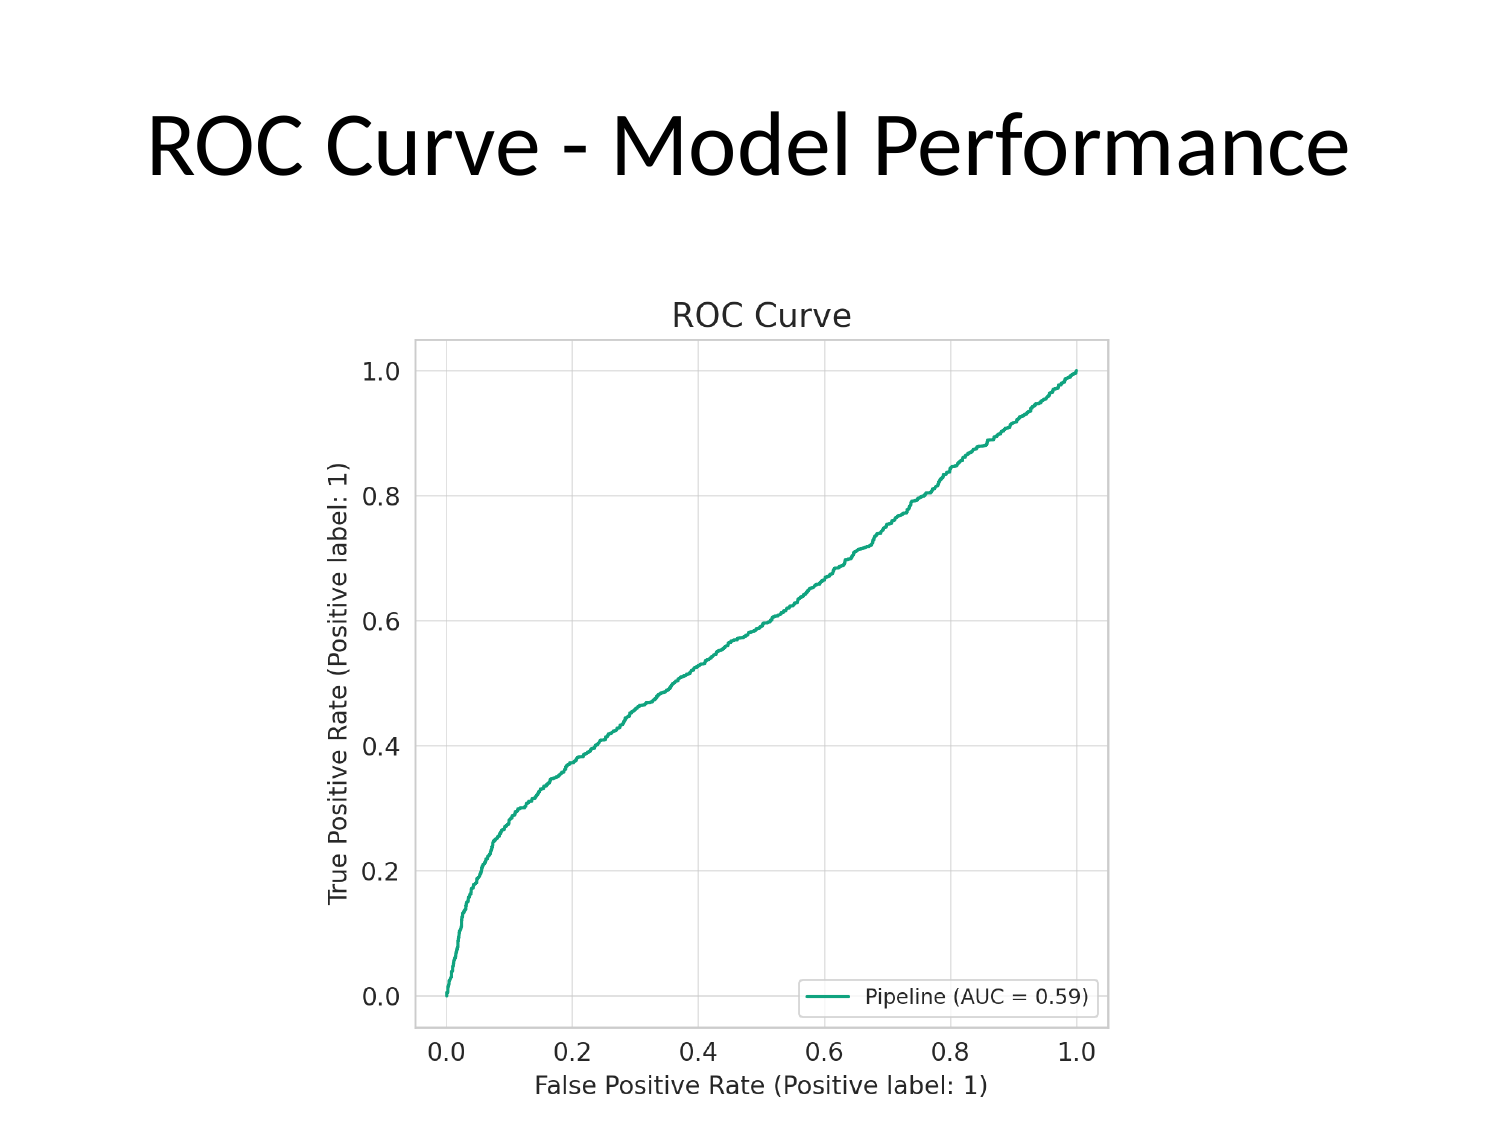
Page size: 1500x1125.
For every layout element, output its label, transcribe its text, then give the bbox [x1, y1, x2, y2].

title ROC Curve - Model Performance [75, 45, 1425, 233]
picture [303, 232, 1197, 1125]
